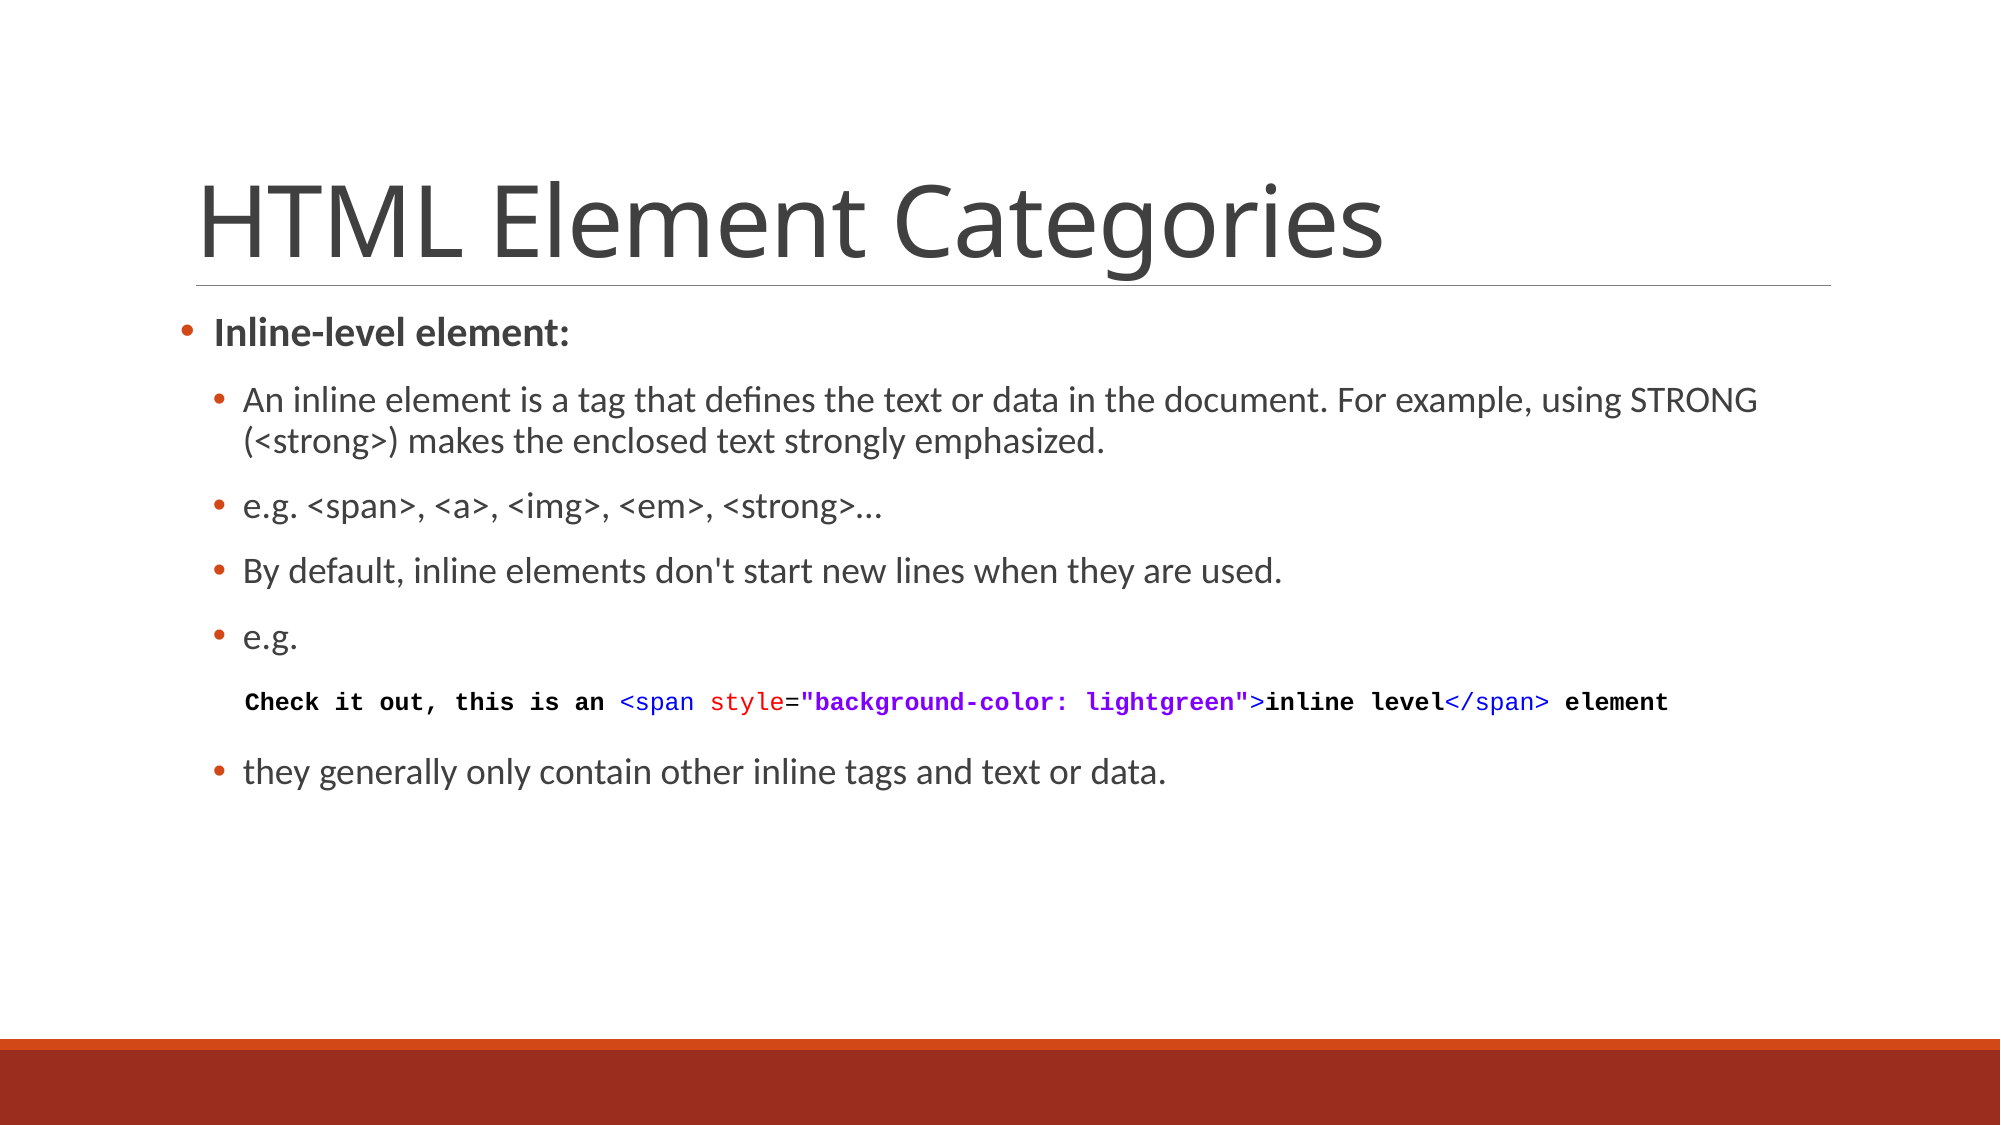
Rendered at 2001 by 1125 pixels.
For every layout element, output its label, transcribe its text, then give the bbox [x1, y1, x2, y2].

text_box Check it out, this is an <span style="background-color: lightgreen">inline level</span> element [230, 678, 1815, 723]
list Inline-level element: An inline element is a tag that defines the text or data in the document. For example, using STRONG (<strong>) makes the enclosed text strongly emphasized. e.g. <span>, <a>, <img>, <em>, <strong>… By default, inline elements don't start new lines when they are used. e.g. they generally only contain other inline tags and text or data. [180, 302, 1830, 963]
title HTML Element Categories [180, 47, 1830, 285]
